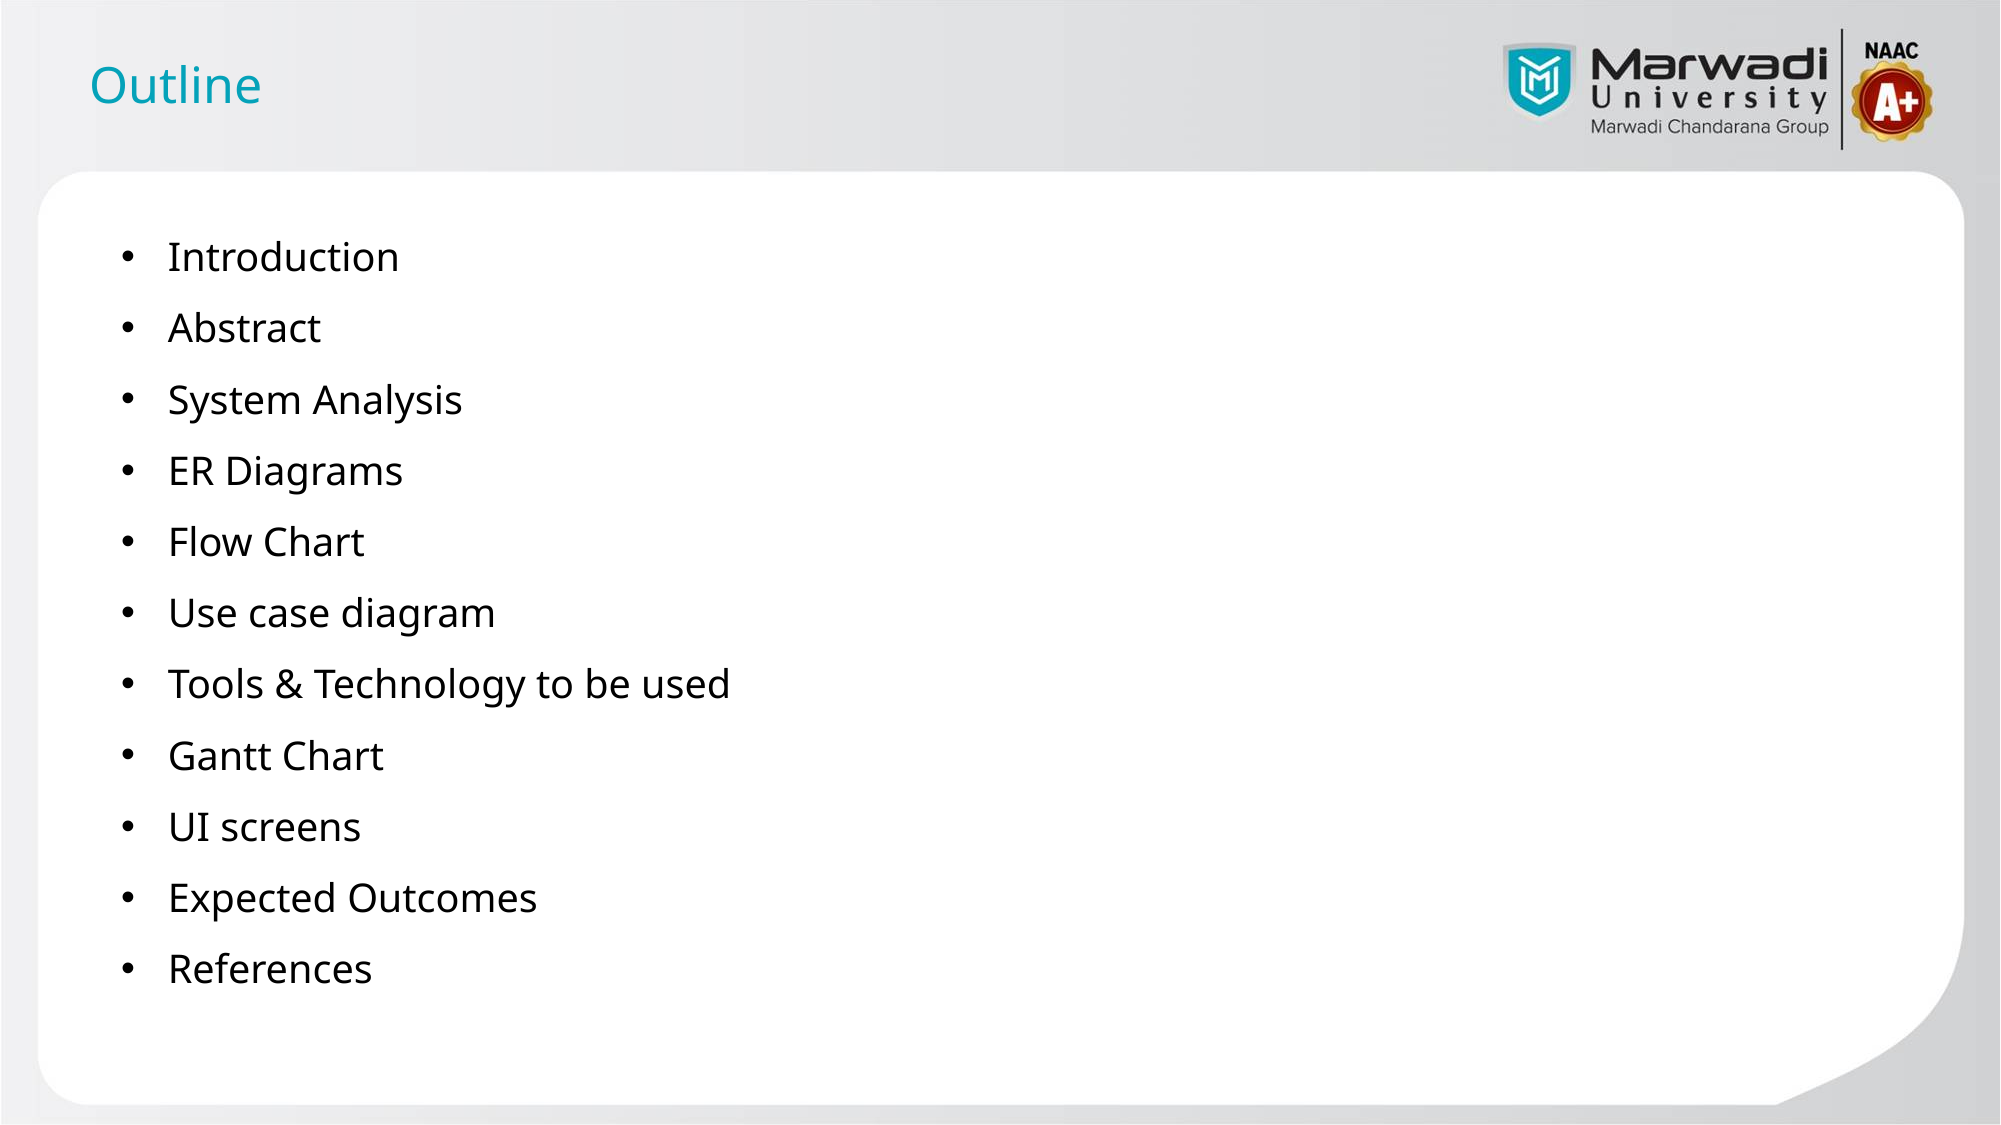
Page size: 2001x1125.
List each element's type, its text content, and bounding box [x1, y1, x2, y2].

title Outline [87, 0, 469, 178]
picture [0, 0, 2001, 1125]
text_box Introduction Abstract System Analysis ER Diagrams Flow Chart Use case diagram Tools & Technology to be used Gantt Chart UI screens Expected Outcomes References [105, 158, 1516, 1042]
